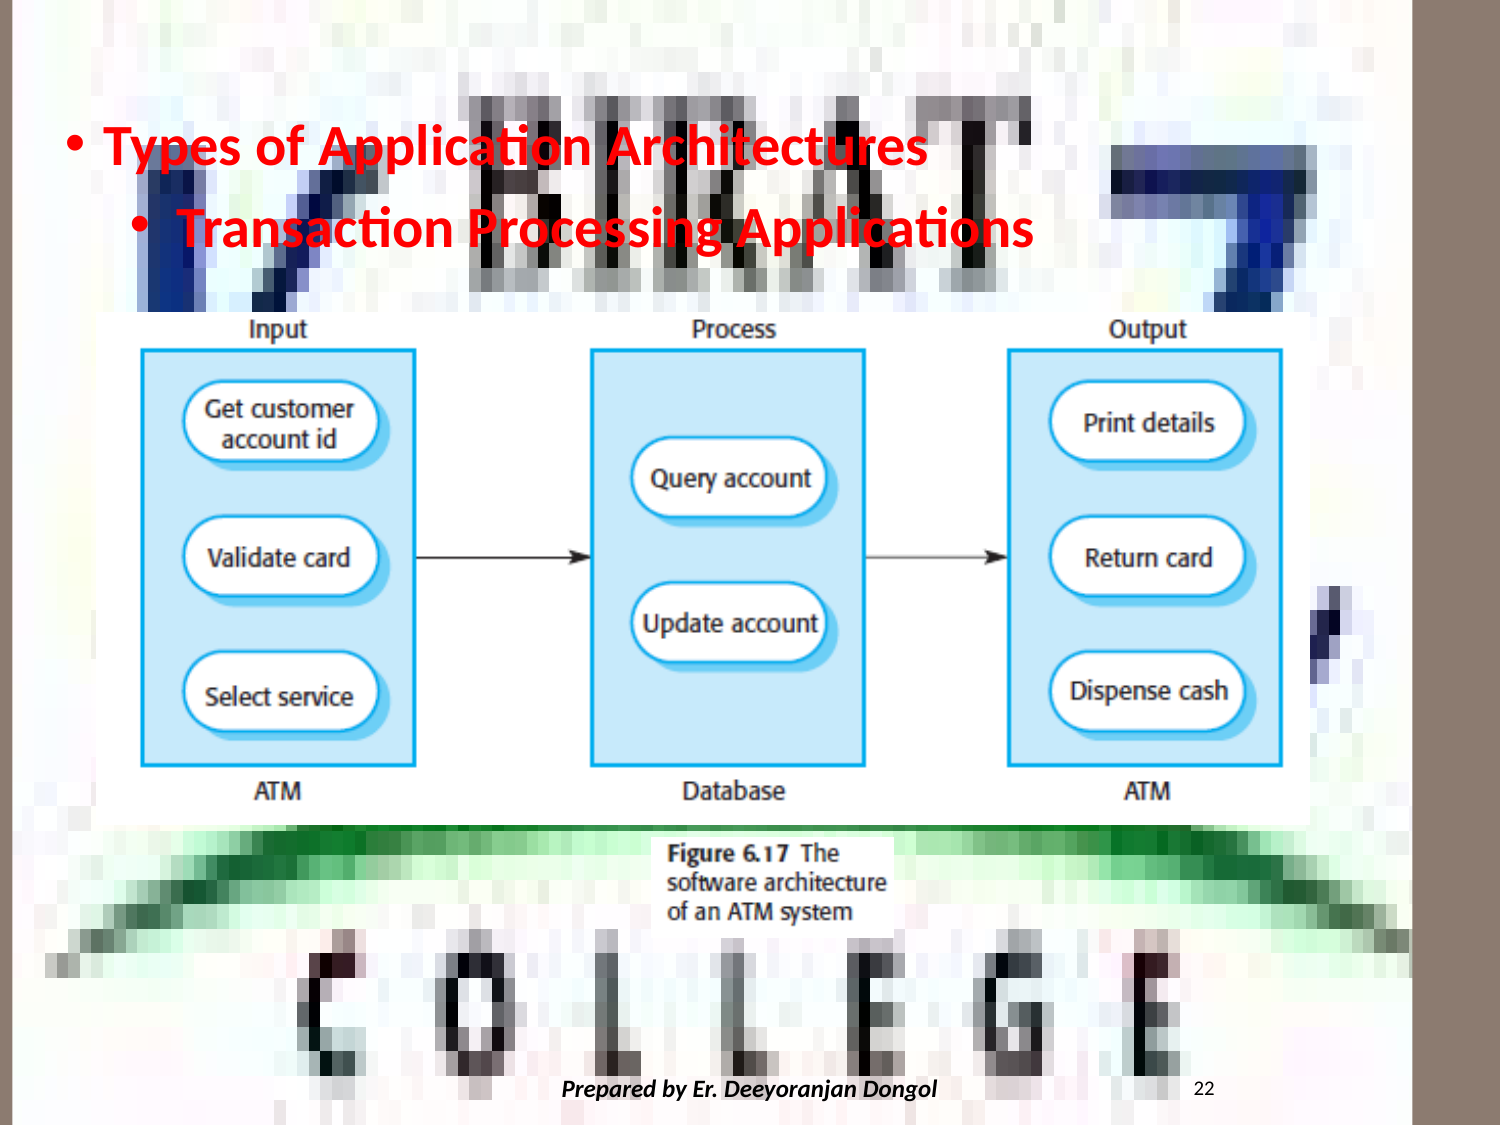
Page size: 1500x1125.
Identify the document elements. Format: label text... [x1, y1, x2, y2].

footer Prepared by Er. Deeyoranjan Dongol [443, 1062, 1057, 1113]
picture [13, 0, 1412, 1125]
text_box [95, 312, 1310, 938]
list Types of Application Architectures Transaction Processing Applications [50, 99, 1388, 1063]
slide_number 22 [1067, 1061, 1230, 1112]
